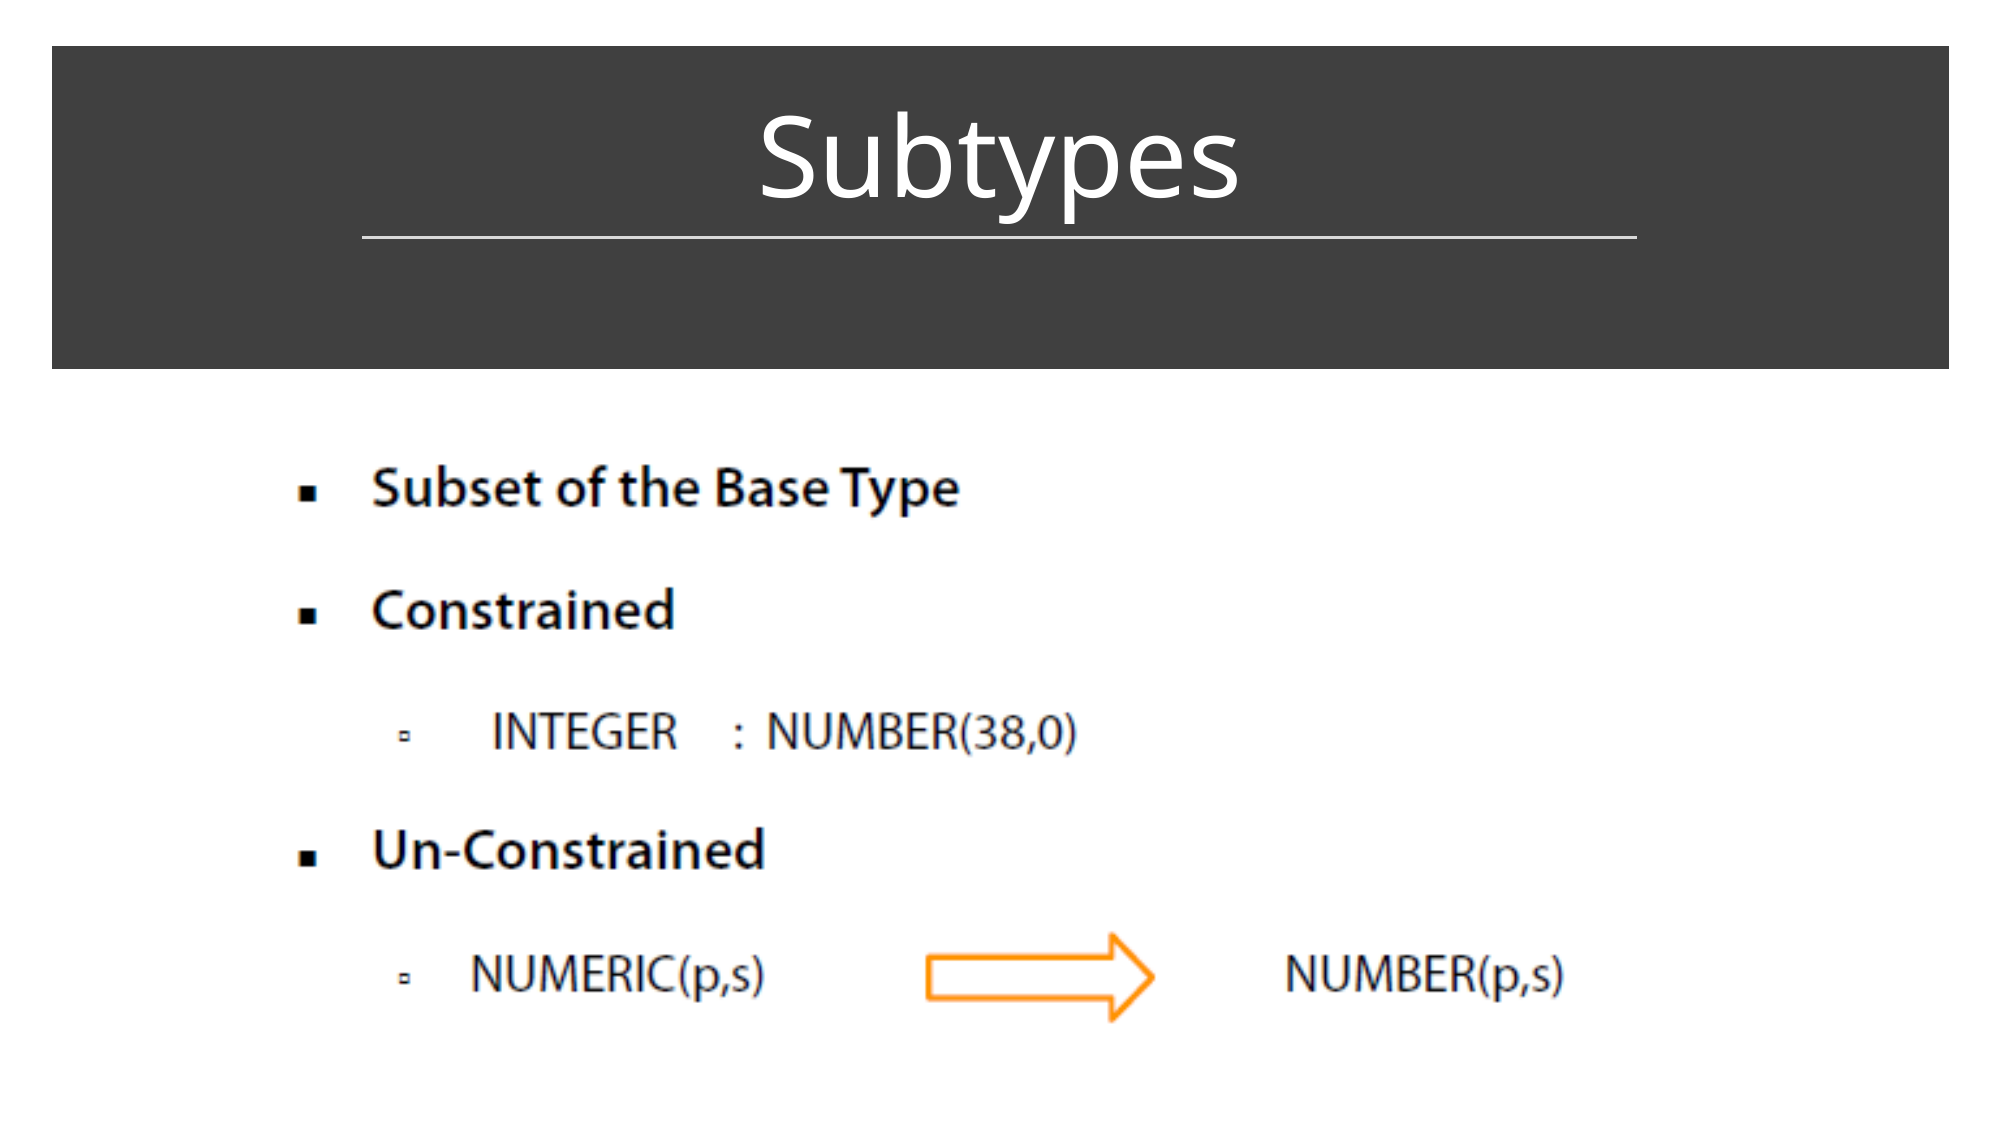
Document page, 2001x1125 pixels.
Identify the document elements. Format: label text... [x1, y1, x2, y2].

title Subtypes [86, 76, 1914, 230]
text_box [61, 55, 1939, 360]
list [278, 411, 1713, 1068]
